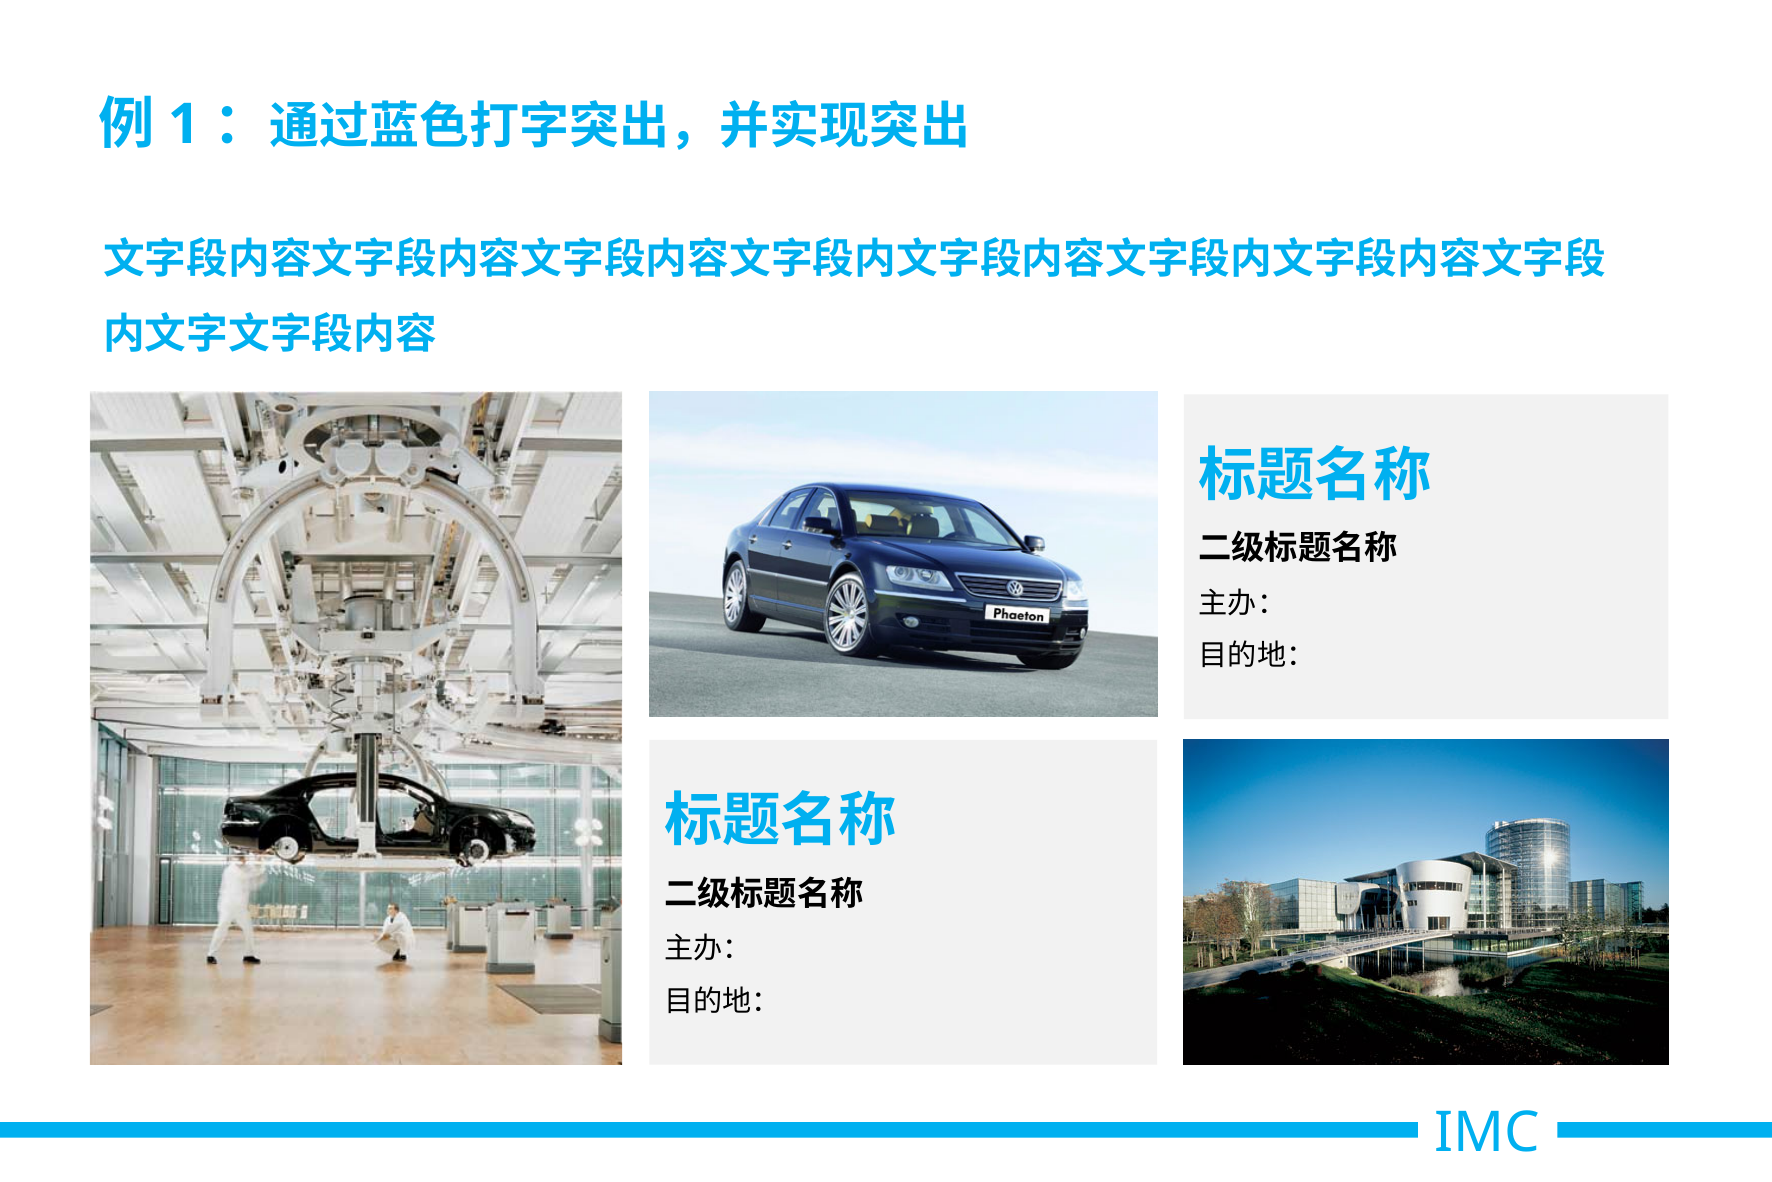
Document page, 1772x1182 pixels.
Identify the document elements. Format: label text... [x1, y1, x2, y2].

text_box 文字段内容文字段内容文字段内容文字段内文字段内容文字段内文字段内容文字段内文字文字段内容 [88, 199, 1660, 364]
picture [1183, 747, 1669, 1065]
picture [1496, 739, 1669, 801]
picture [1183, 739, 1288, 779]
text_box 标题名称 二级标题名称 主办： 目的地： [649, 739, 1158, 1065]
picture [649, 391, 1158, 717]
picture [89, 391, 623, 1065]
title 例1：通过蓝色打字突出，并实现突出 [81, 73, 1676, 168]
text_box 标题名称 二级标题名称 主办： 目的地： [1183, 394, 1669, 720]
